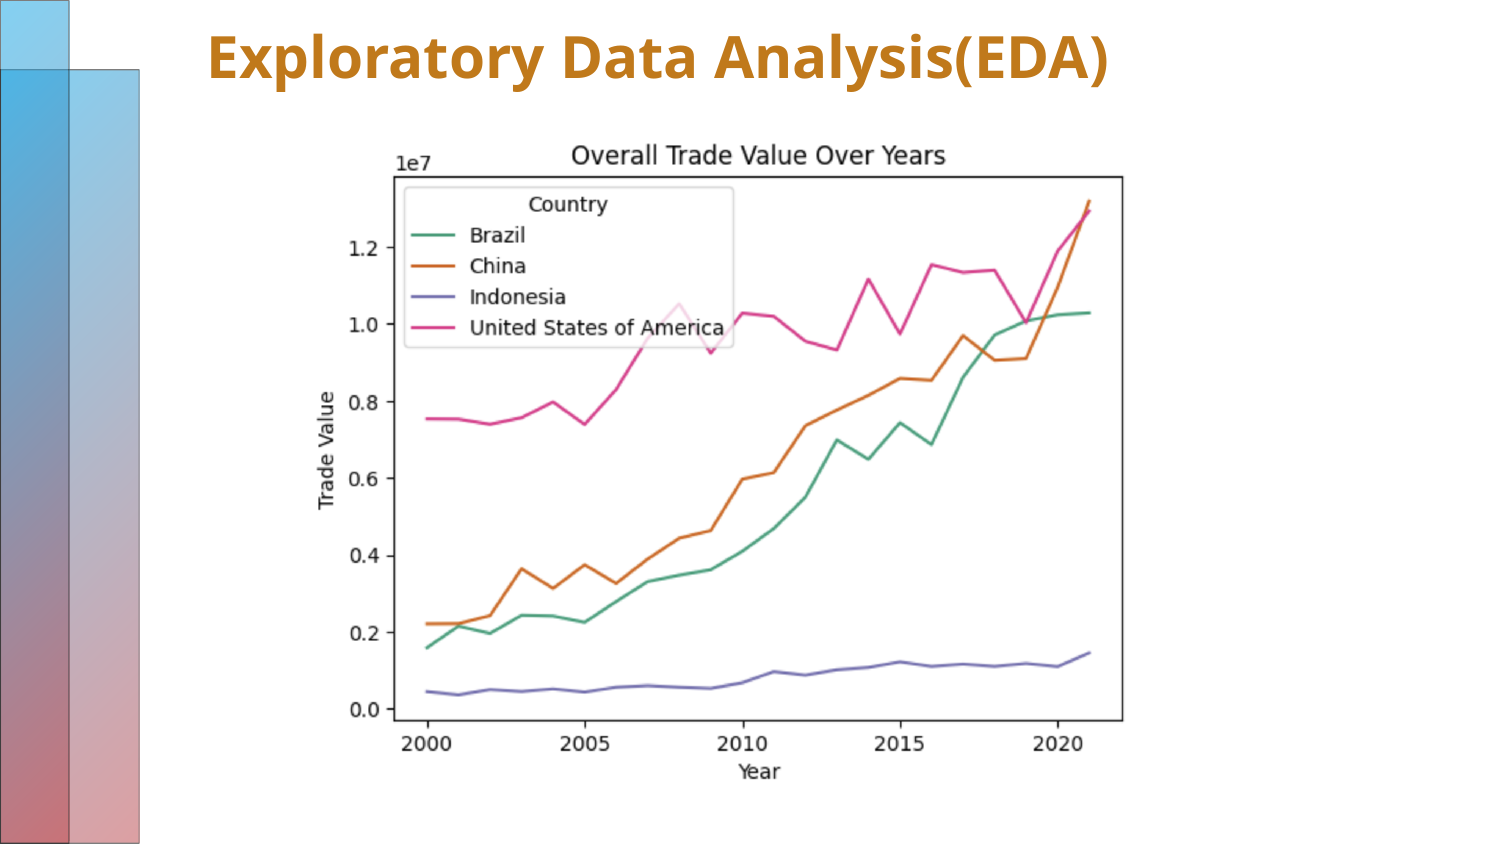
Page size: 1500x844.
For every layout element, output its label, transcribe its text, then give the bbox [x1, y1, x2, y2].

picture [301, 125, 1219, 796]
title Exploratory Data Analysis(EDA) [195, 14, 1363, 148]
